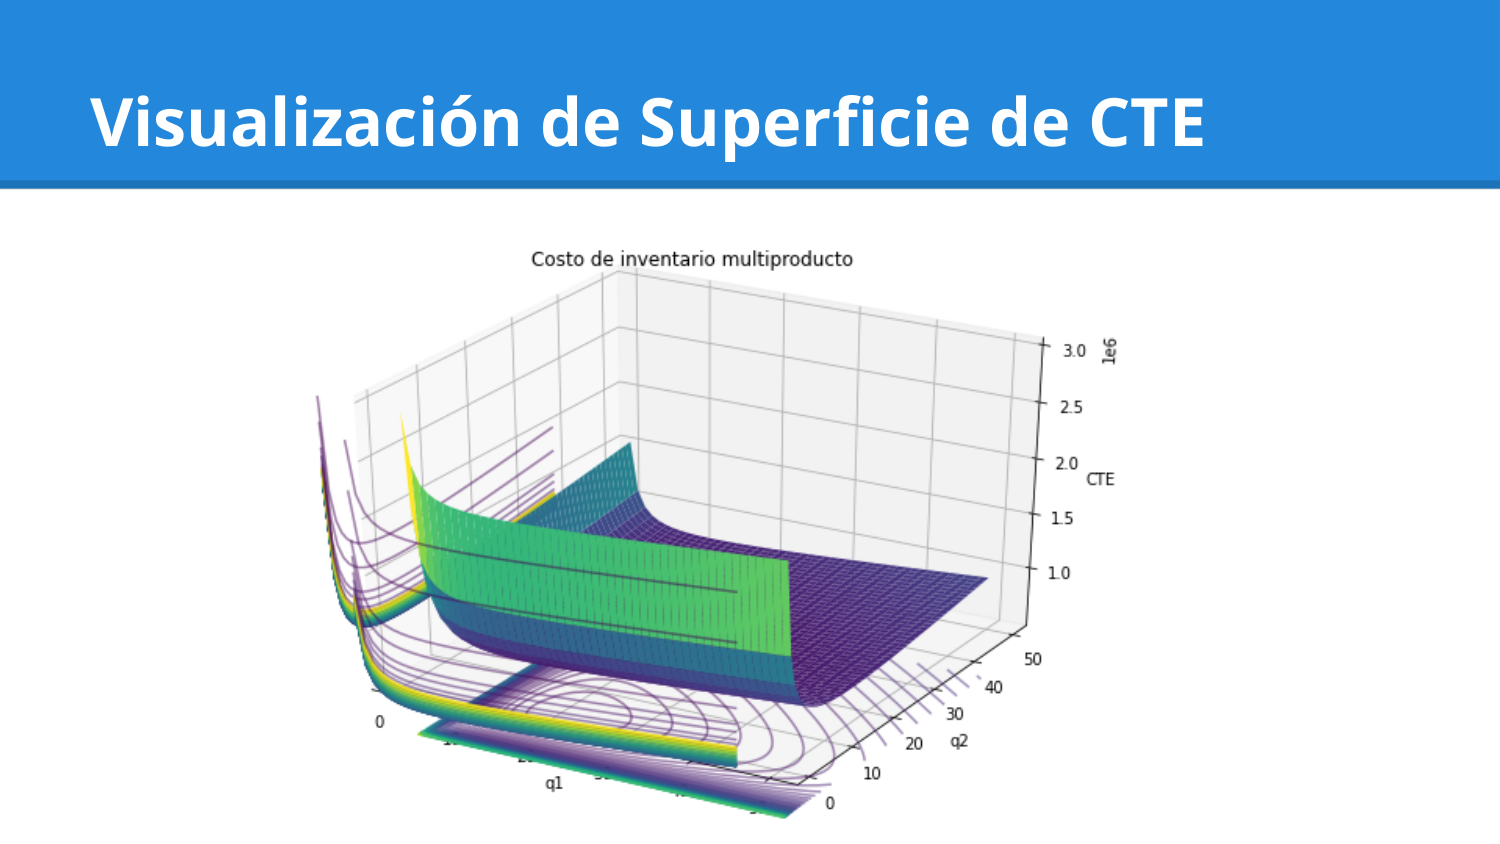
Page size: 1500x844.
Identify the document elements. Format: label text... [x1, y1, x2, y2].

title Visualización de Superficie de CTE [75, 33, 1425, 175]
picture [246, 213, 1215, 844]
